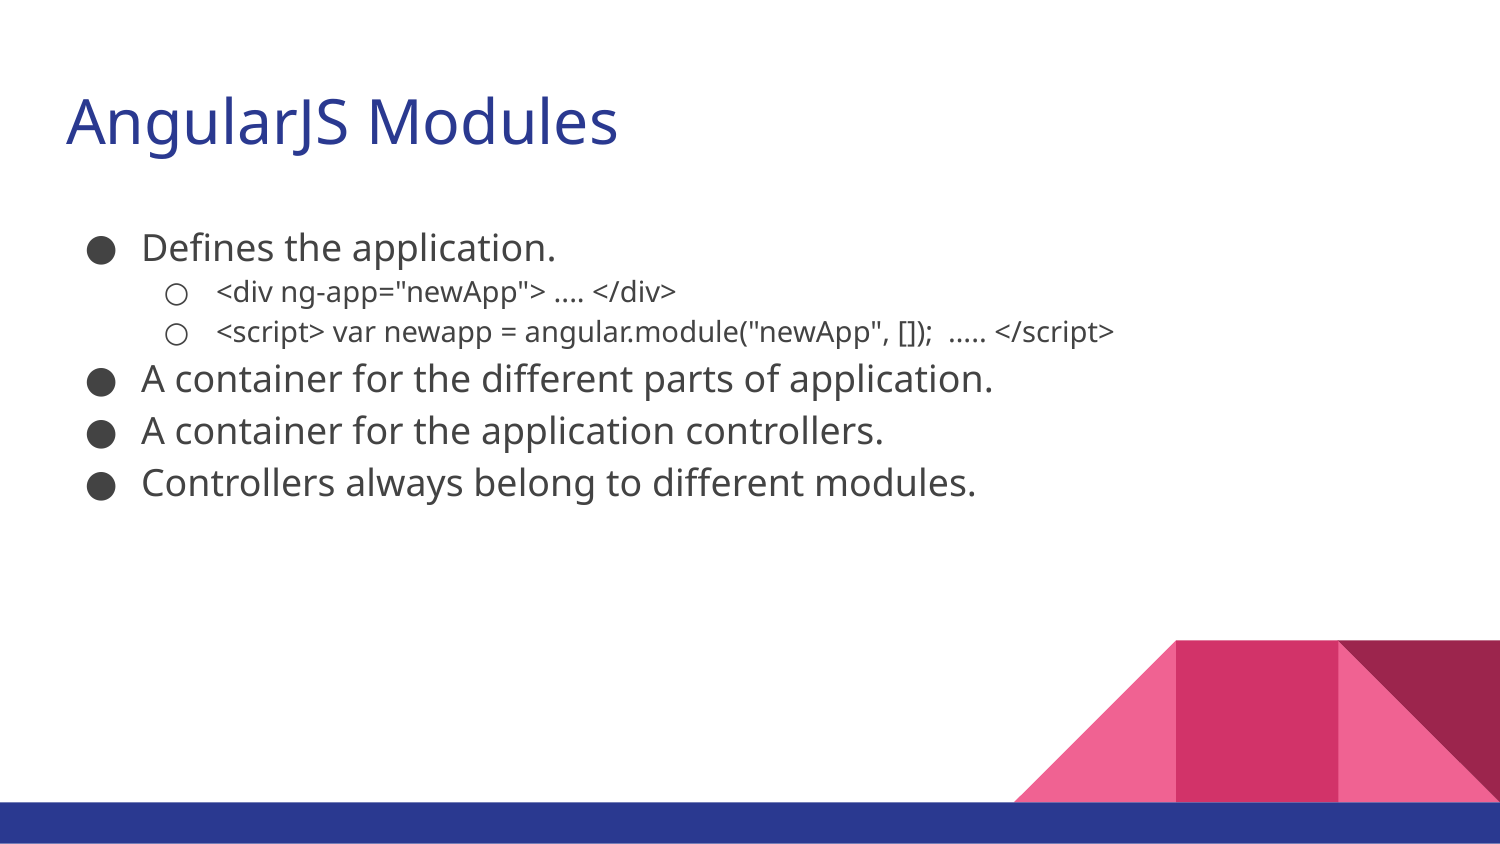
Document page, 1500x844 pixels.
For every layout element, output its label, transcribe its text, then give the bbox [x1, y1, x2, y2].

title AngularJS Modules [51, 67, 1449, 167]
list Defines the application. <div ng-app="newApp"> .... </div> <script> var newapp = angular.module("newApp", []); ….. </script> A container for the different parts of application. A container for the application controllers. Controllers always belong to different modules. [51, 201, 1449, 750]
